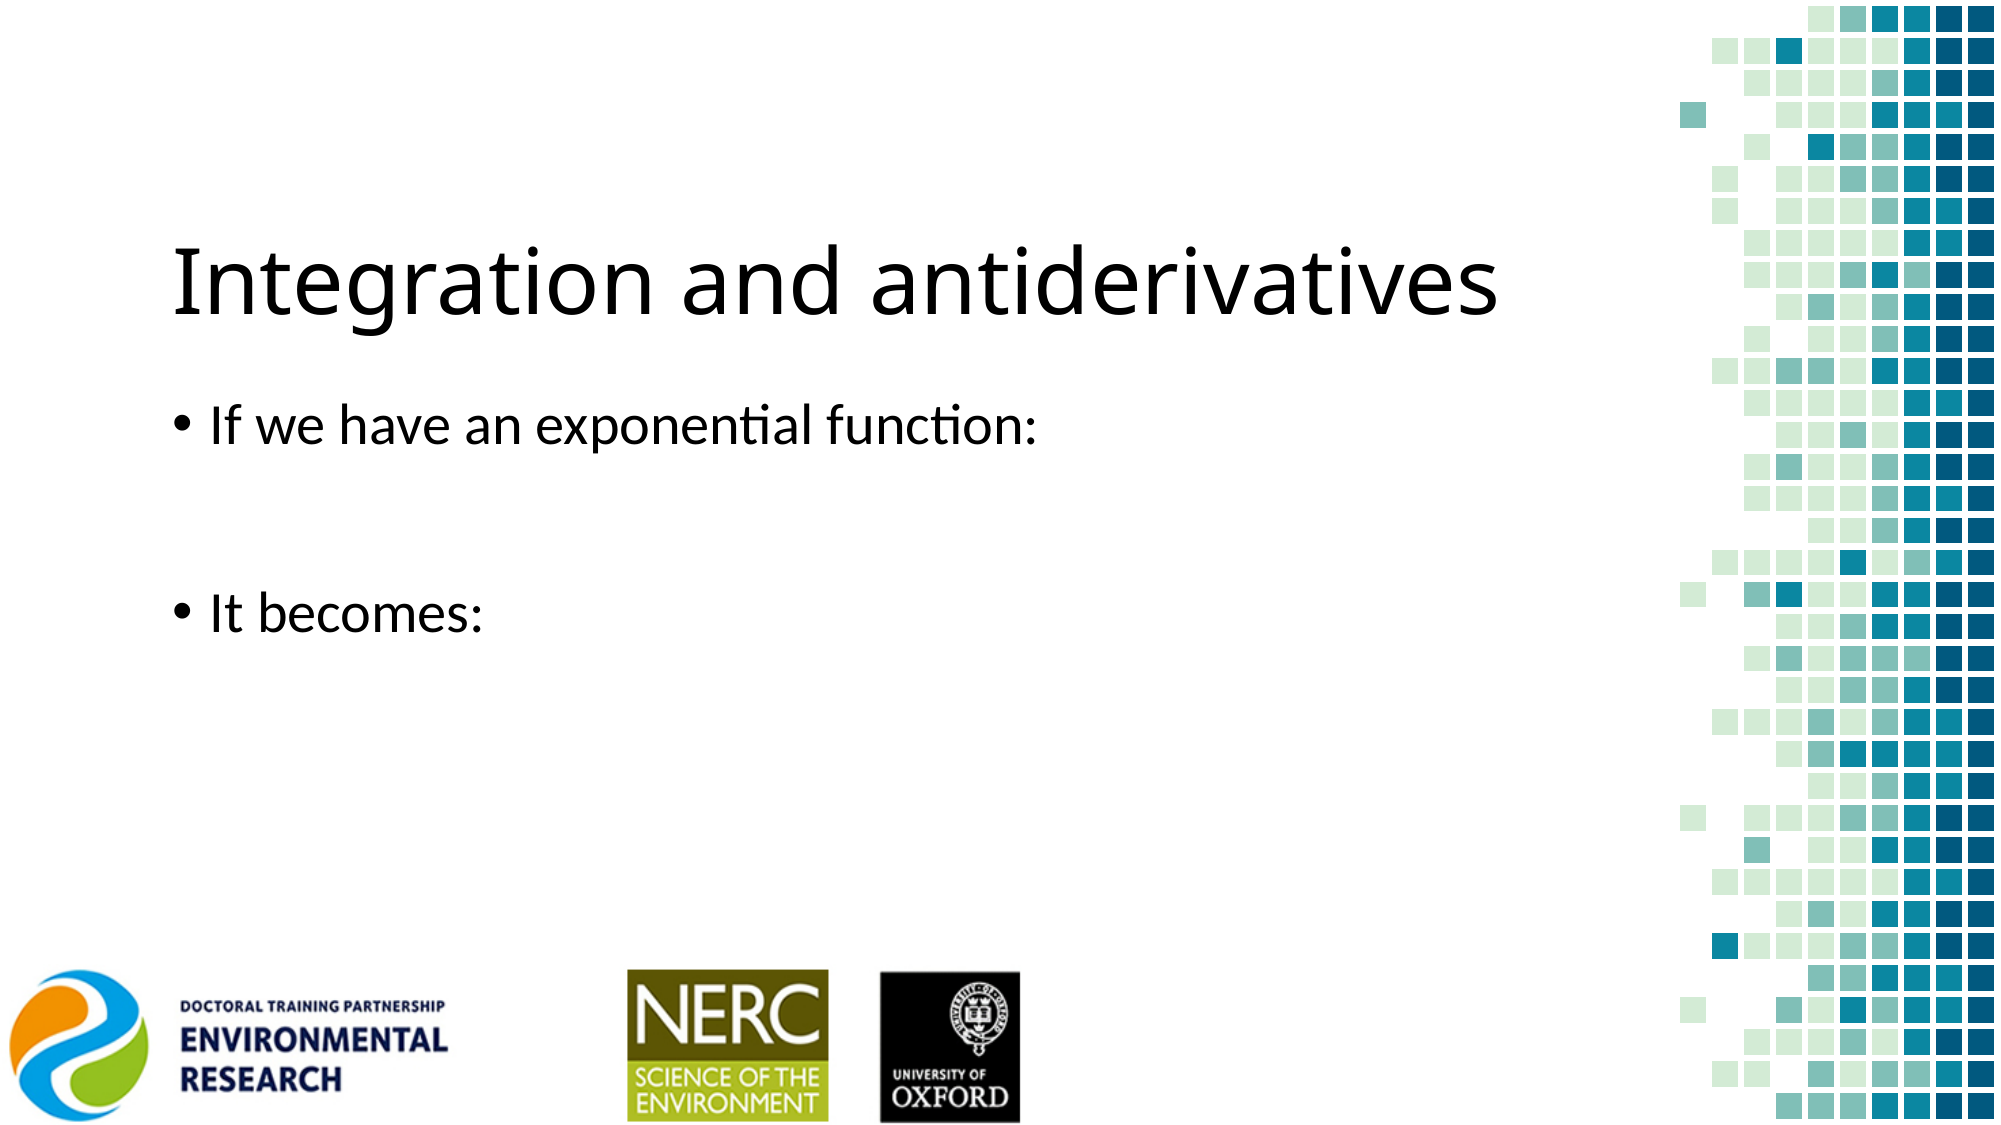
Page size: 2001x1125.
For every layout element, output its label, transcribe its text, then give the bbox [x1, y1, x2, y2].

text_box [0, 964, 1676, 1125]
title Integration and antiderivatives [157, 161, 1636, 350]
